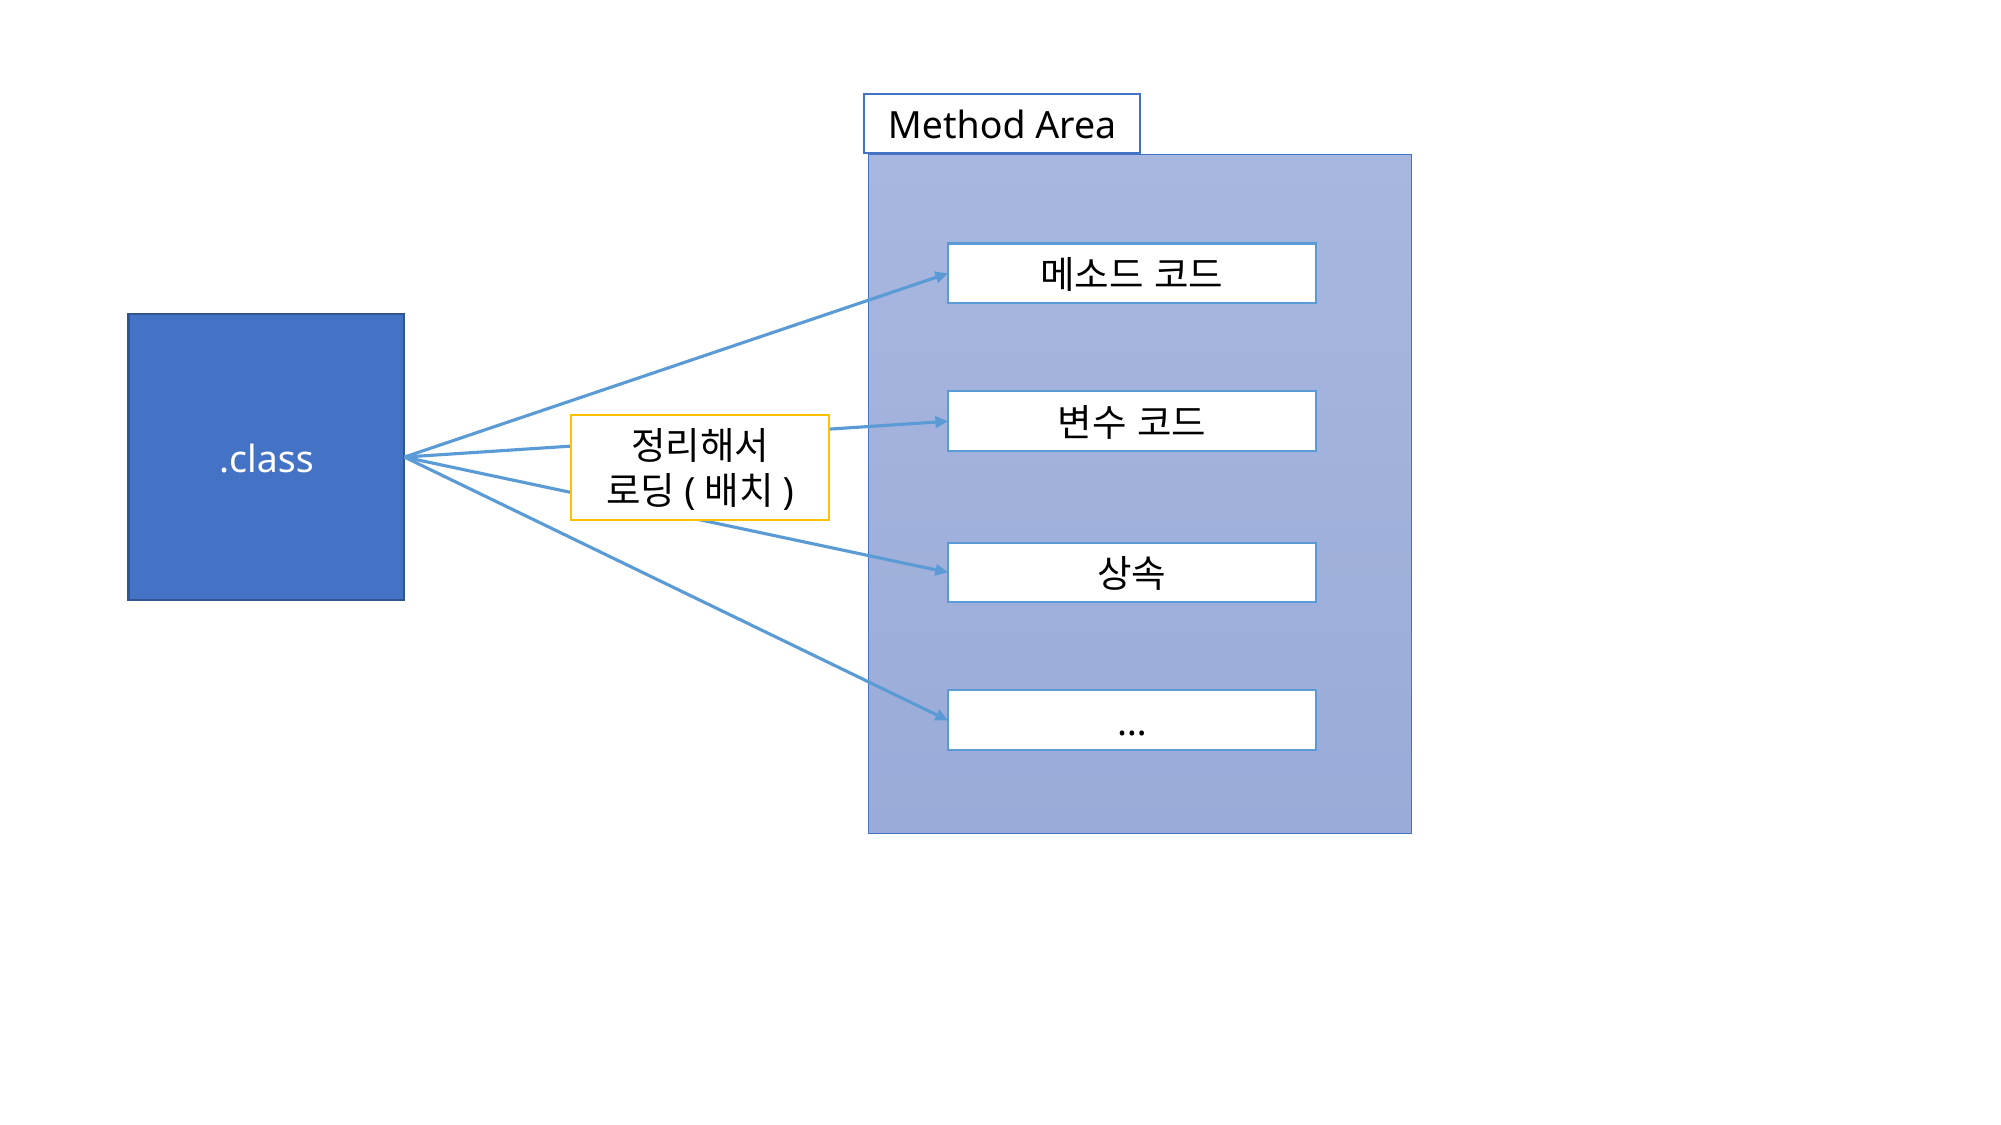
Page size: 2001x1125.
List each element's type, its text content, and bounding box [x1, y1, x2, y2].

text_box 상속 [948, 542, 1317, 603]
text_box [404, 457, 948, 573]
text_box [404, 421, 948, 457]
text_box .class [127, 313, 404, 601]
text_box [404, 273, 948, 421]
text_box Method Area [863, 93, 1141, 154]
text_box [404, 573, 948, 721]
text_box 변수 코드 [948, 390, 1317, 452]
text_box 메소드 코드 [947, 242, 1317, 304]
text_box … [947, 689, 1317, 751]
text_box [868, 154, 1412, 834]
